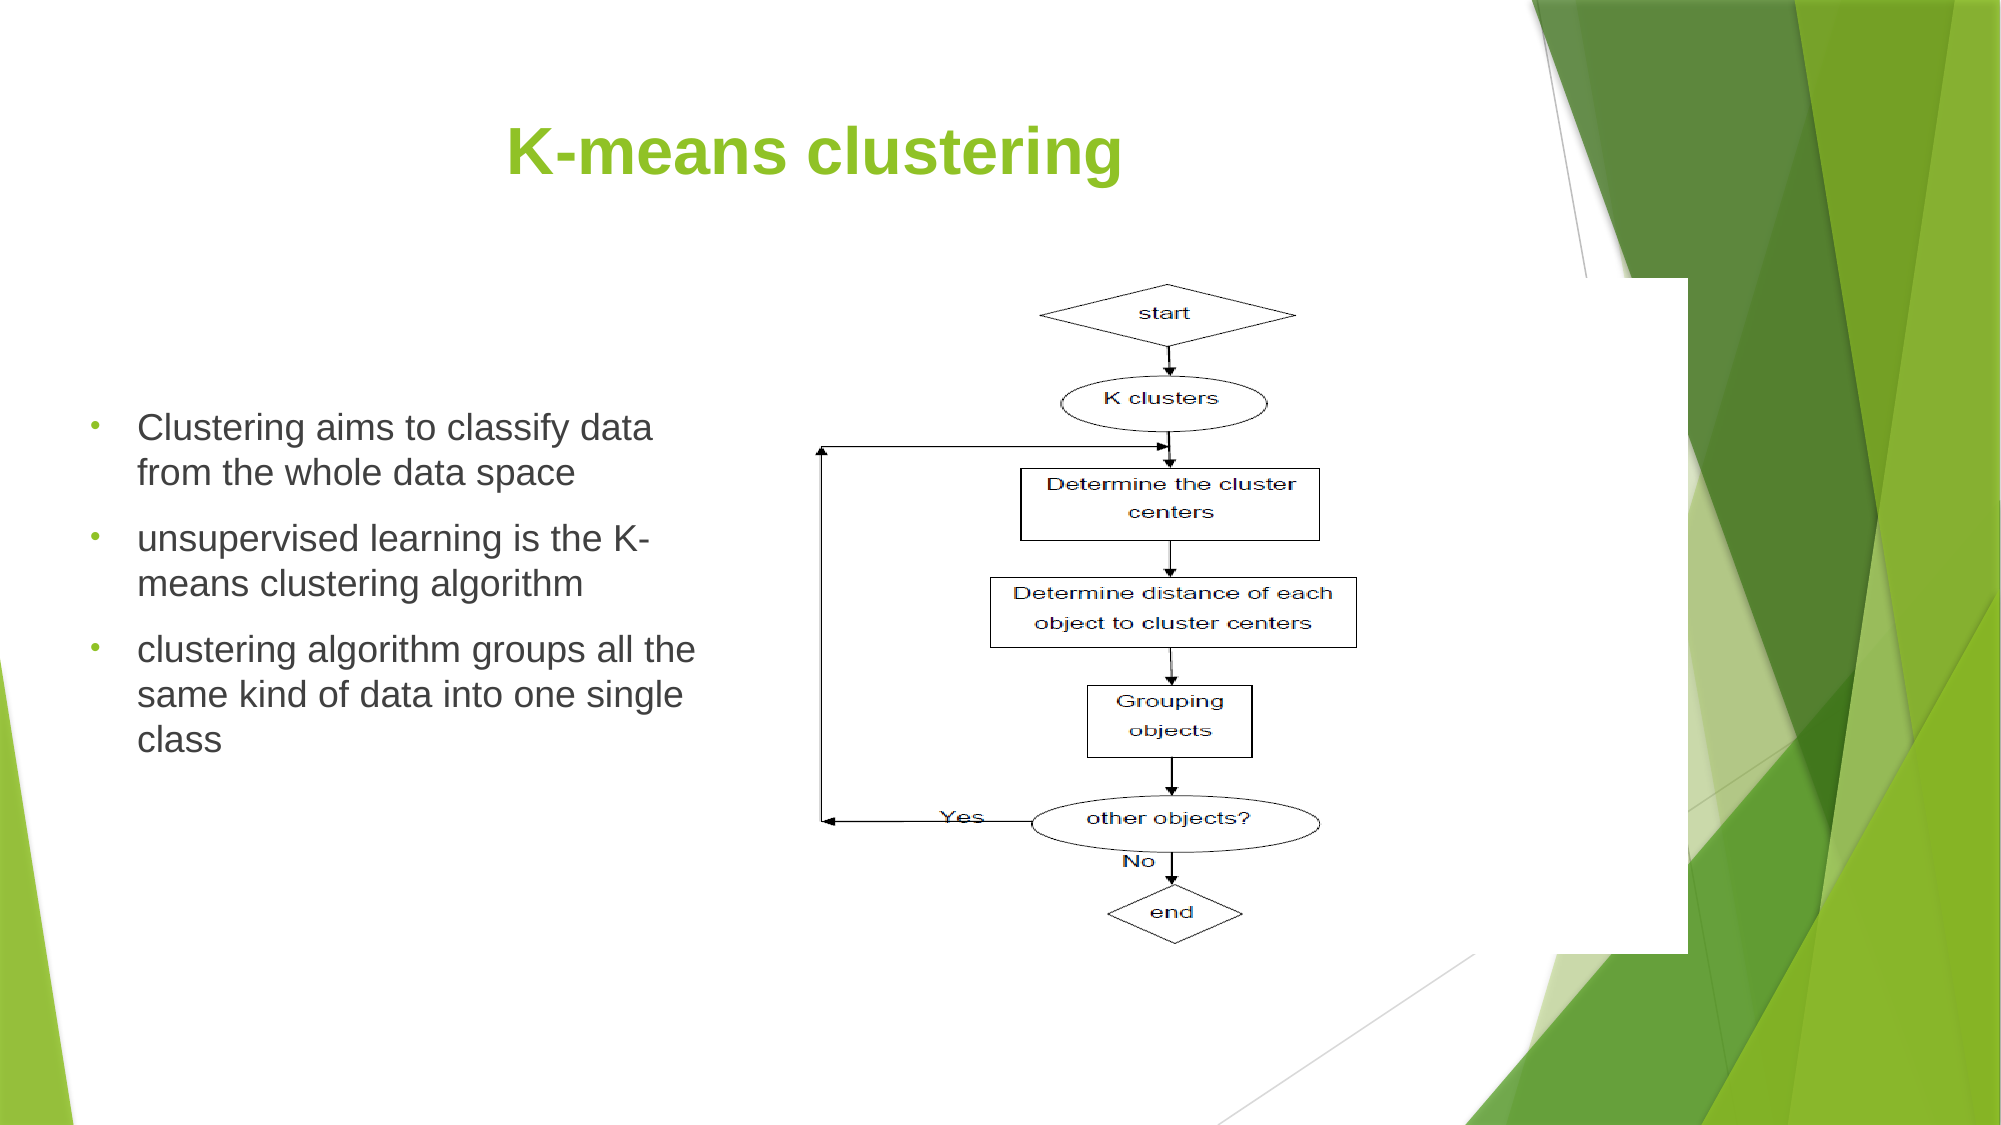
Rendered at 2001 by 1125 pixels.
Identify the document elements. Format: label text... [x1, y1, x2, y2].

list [708, 277, 1689, 954]
list Clustering aims to classify data from the whole data space unsupervised learning is the K-means clustering algorithm clustering algorithm groups all the same kind of data into one single class [75, 389, 703, 833]
title K-means clustering [111, 99, 1522, 317]
